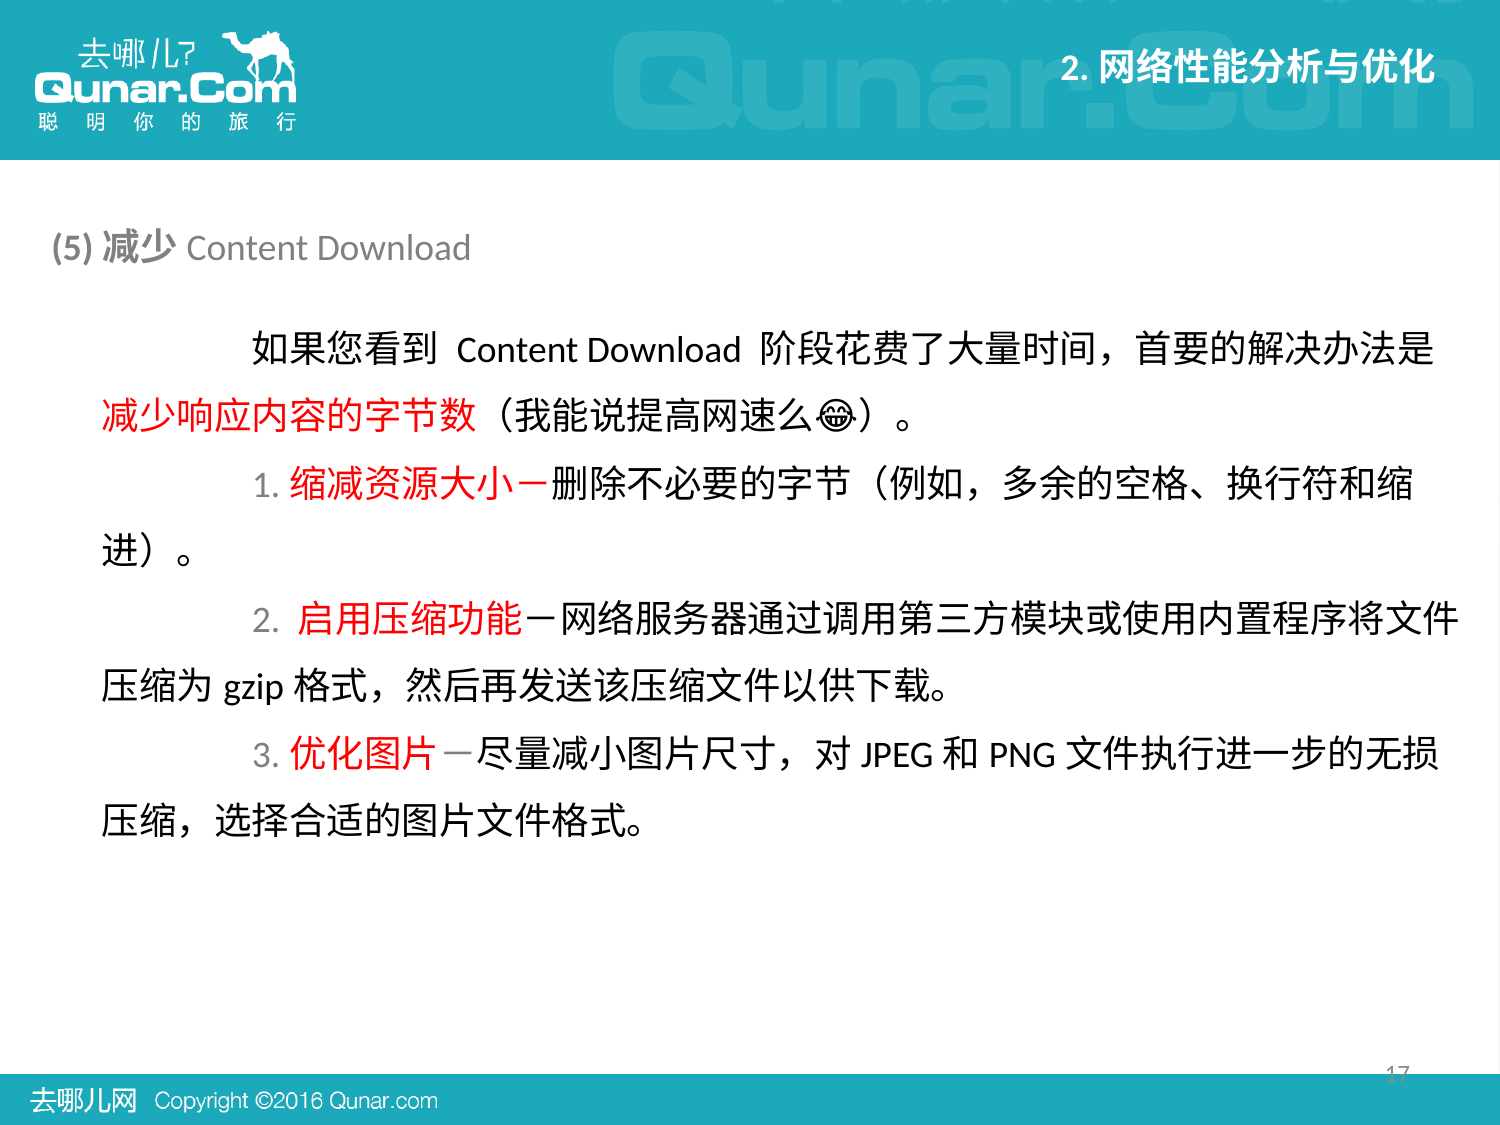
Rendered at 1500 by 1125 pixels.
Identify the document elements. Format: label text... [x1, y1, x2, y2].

text_box (5)减少Content Download [36, 192, 604, 275]
text_box 如果您看到 Content Download 阶段花费了大量时间，首要的解决办法是减少响应内容的字节数（我能说提高网速么😂）。 1.缩减资源大小－删除不必要的字节（例如，多余的空格、换行符和缩进）。 2. 启用压缩功能－网络服务器通过调用第三方模块或使用内置程序将文件压缩为gzip格式，然后再发送该压缩文件以供下载。 3.优化图片－尽量减小图片尺寸，对JPEG和PNG文件执行进一步的无损压缩，选择合适的图片文件格式。 [87, 294, 1478, 850]
picture [0, 0, 1500, 1125]
slide_number 17 [1074, 1042, 1425, 1103]
text_box 2.网络性能分析与优化 [1045, 35, 1500, 96]
